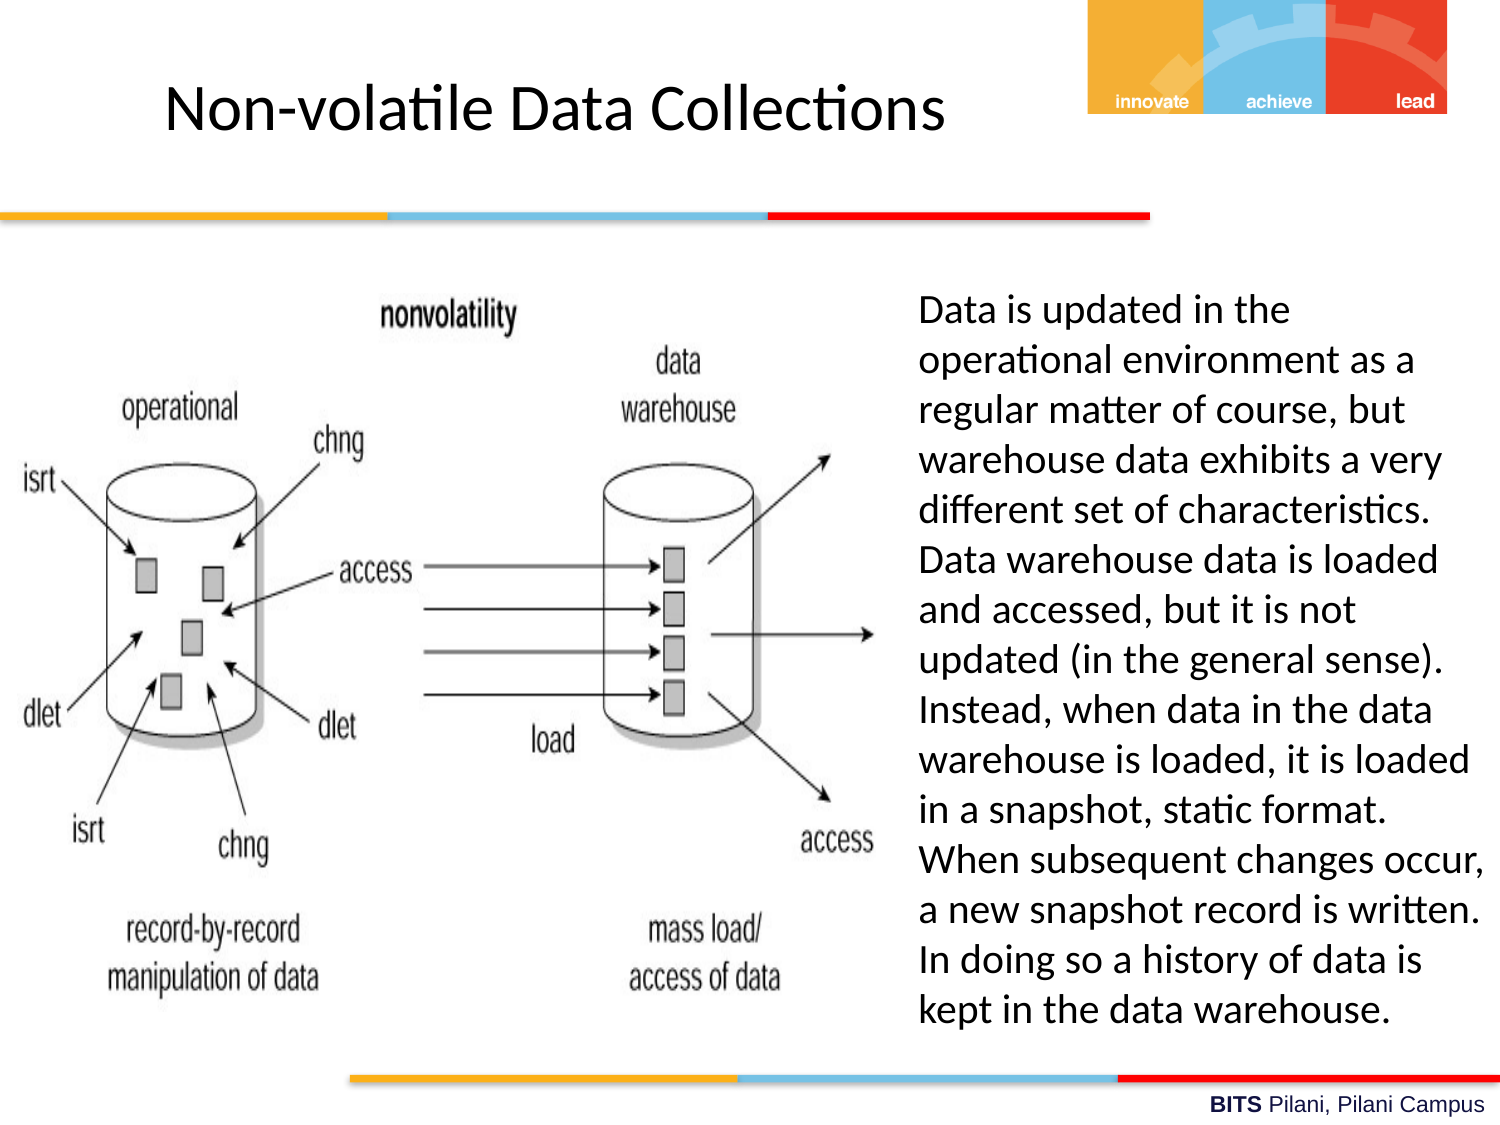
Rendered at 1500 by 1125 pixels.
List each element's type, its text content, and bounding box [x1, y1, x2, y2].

text_box Data is updated in the operational environment as a regular matter of course, but warehouse data exhibits a very different set of characteristics. Data warehouse data is loaded and accessed, but it is not updated (in the general sense). Instead, when data in the data warehouse is loaded, it is loaded in a snapshot, static format. When subsequent changes occur, a new snapshot record is written. In doing so a history of data is kept in the data warehouse. [903, 274, 1500, 1040]
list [17, 293, 876, 1012]
title Non-volatile Data Collections [150, 45, 1425, 163]
picture [1087, 0, 1448, 114]
